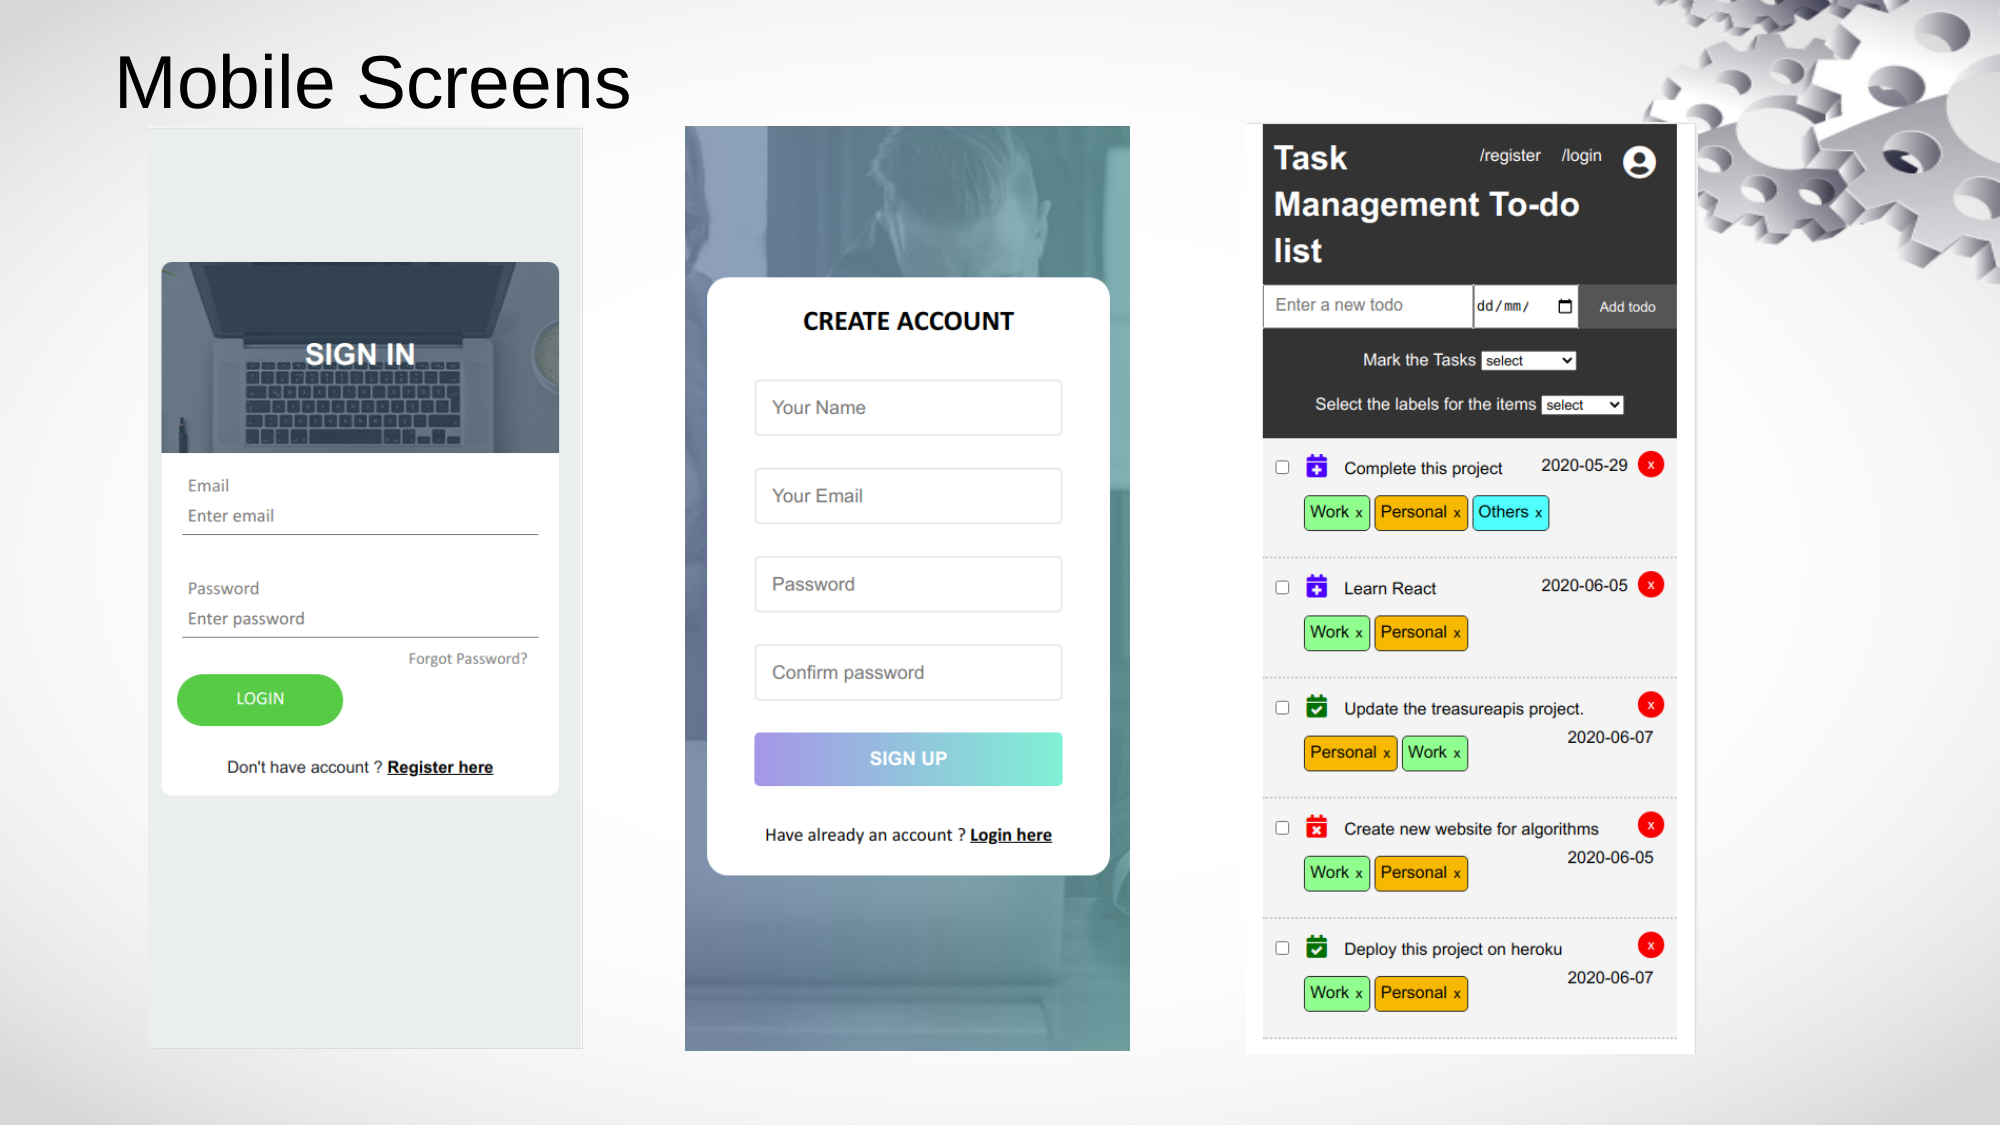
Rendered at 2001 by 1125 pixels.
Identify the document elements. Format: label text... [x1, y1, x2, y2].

title Mobile Screens [99, 30, 1901, 127]
picture [0, 0, 2000, 1125]
